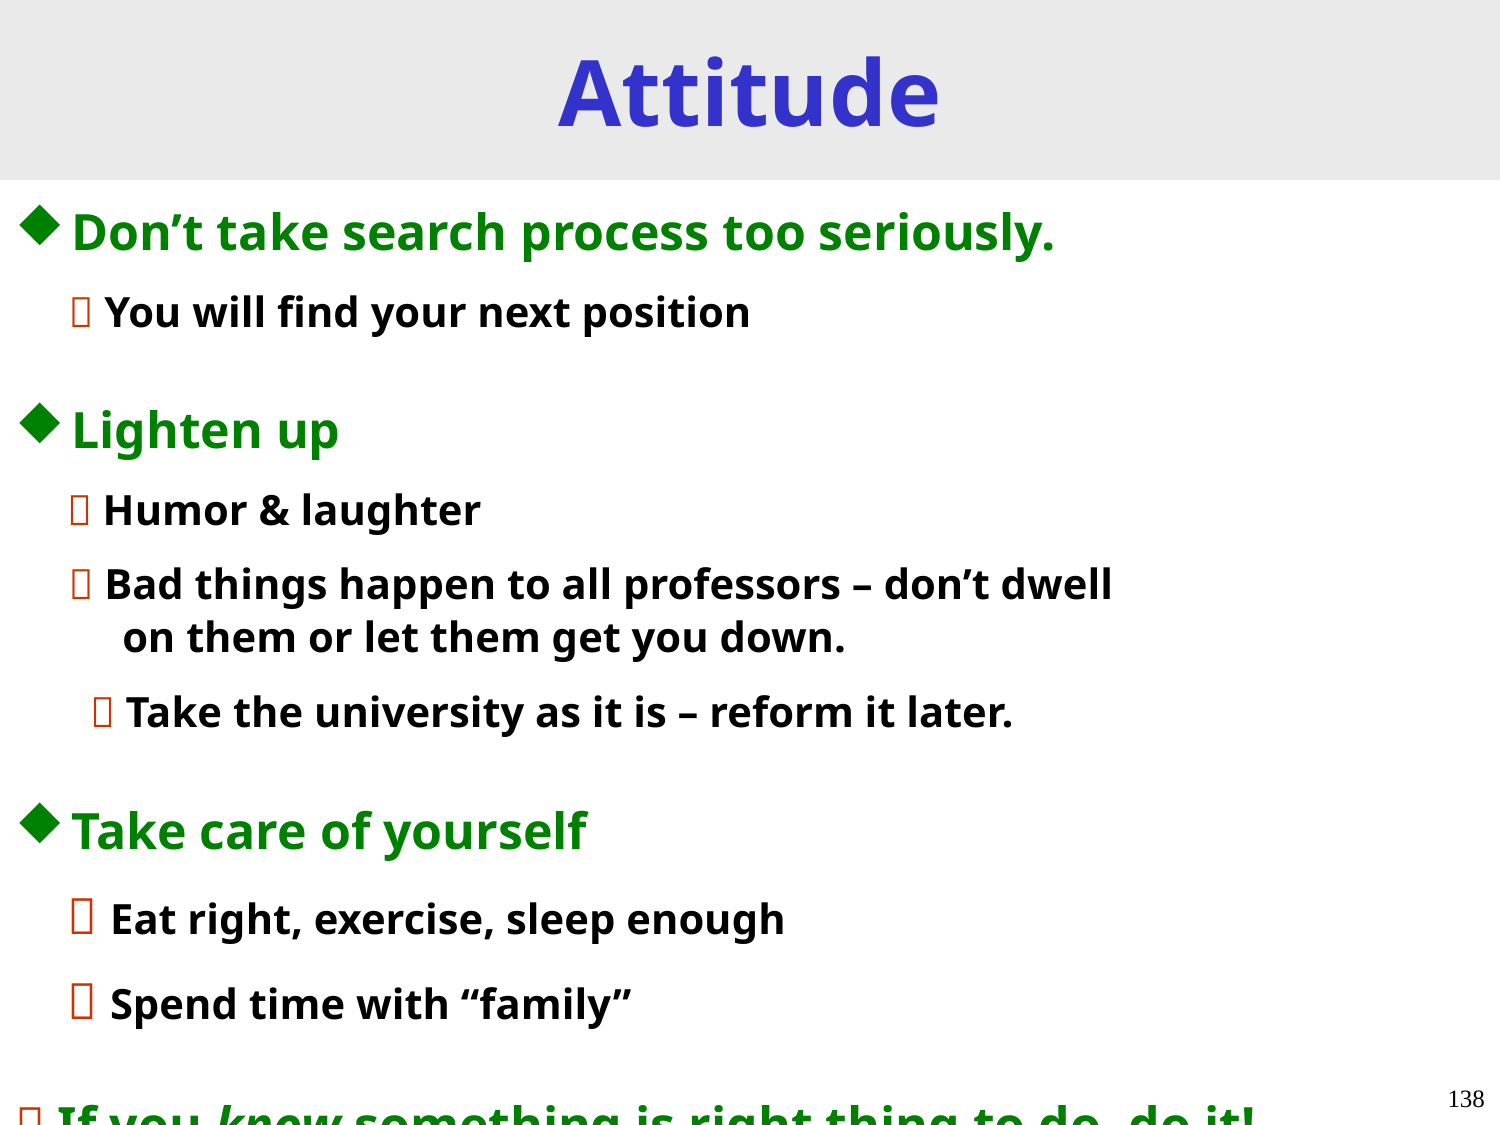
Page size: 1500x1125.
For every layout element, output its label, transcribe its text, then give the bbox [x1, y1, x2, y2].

title Attitude [0, 0, 1500, 181]
list Don’t take search process too seriously.  You will find your next position Lighten up  Humor & laughter  Bad things happen to all professors – don’t dwell on them or let them get you down.  Take the university as it is – reform it later. Take care of yourself  Eat right, exercise, sleep enough  Spend time with “family”  If you know something is right thing to do, do it! [0, 199, 1500, 1125]
